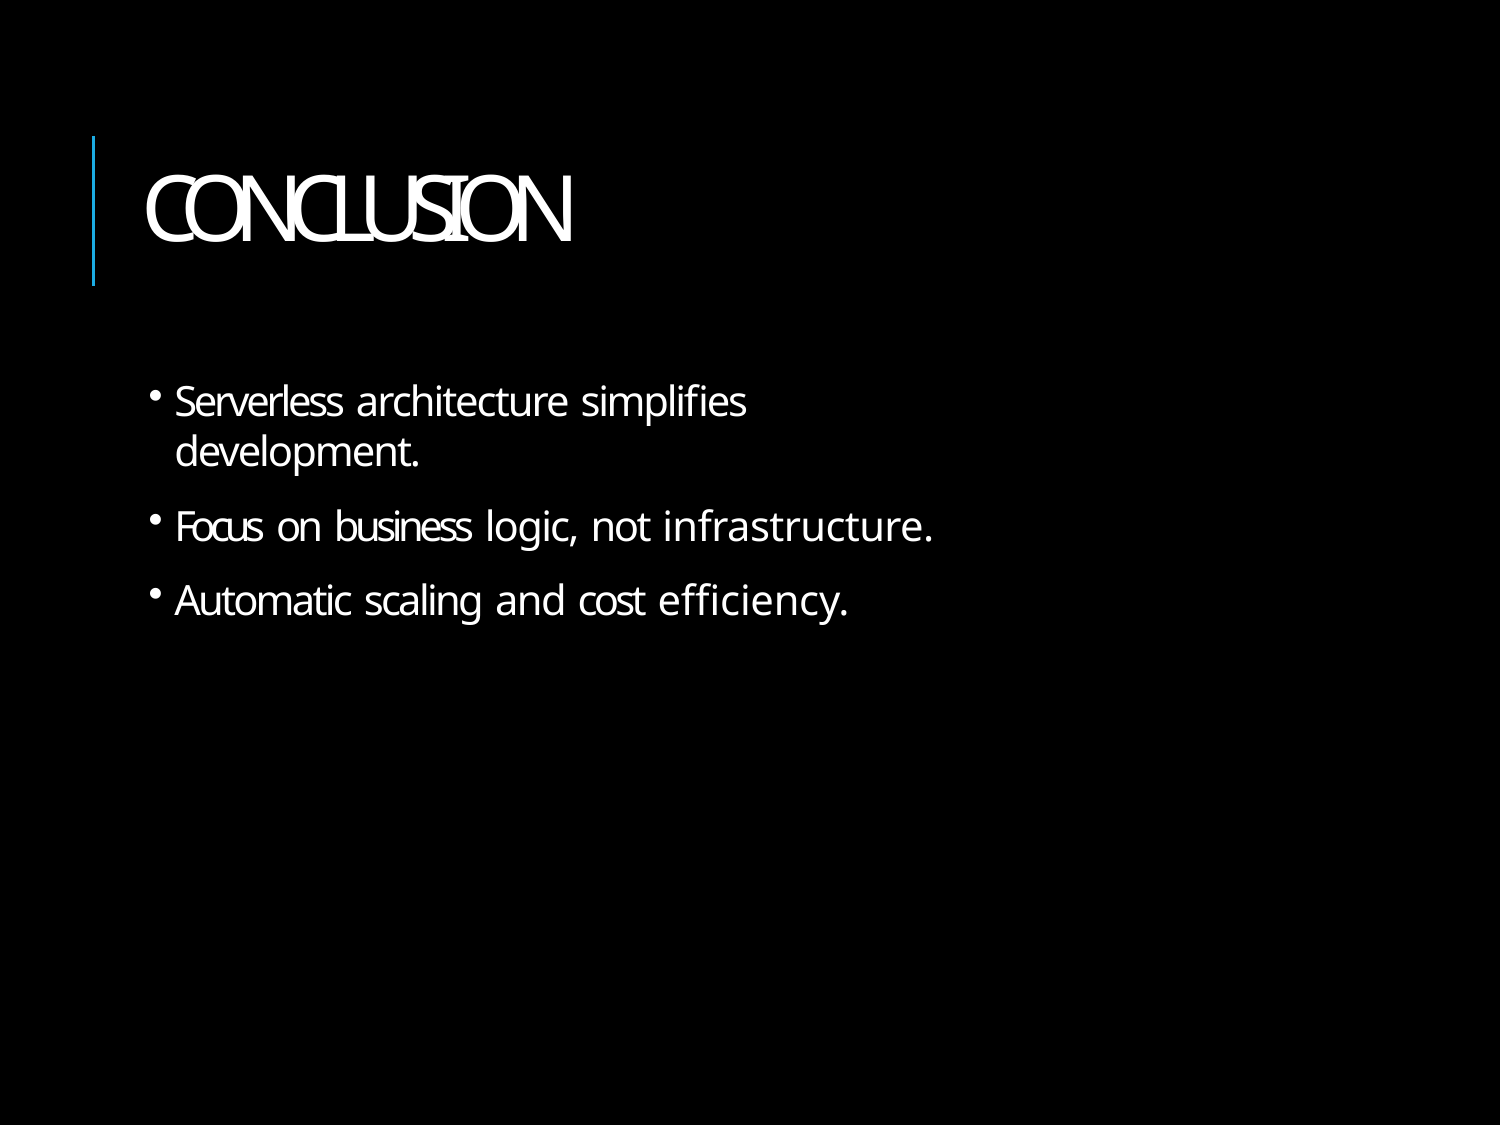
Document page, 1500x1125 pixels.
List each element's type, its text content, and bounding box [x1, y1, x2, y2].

title CONCLUSION [138, 103, 1270, 338]
text_box Serverless architecture simplifies development. Focus on business logic, not infrastructure. Automatic scaling and cost efficiency. [146, 348, 945, 624]
